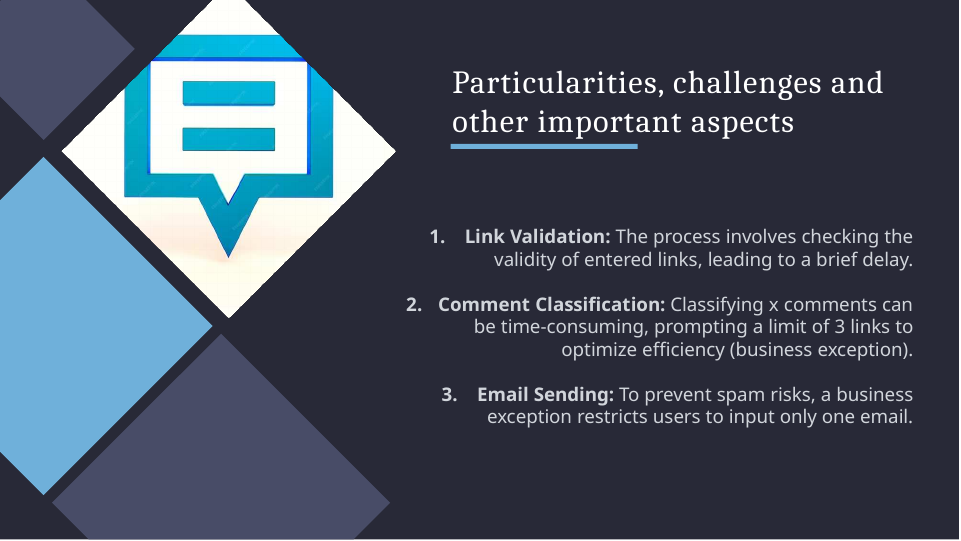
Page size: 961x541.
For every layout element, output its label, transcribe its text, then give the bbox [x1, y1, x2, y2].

text_box Link Validation: The process involves checking the validity of entered links, leading to a brief delay. Comment Classification: Classifying x comments can be time-consuming, prompting a limit of 3 links to optimize efficiency (business exception). Email Sending: To prevent spam risks, a business exception restricts users to input only one email. [406, 222, 913, 428]
text_box [450, 143, 638, 149]
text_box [0, 0, 397, 540]
title Particularities, challenges and other important aspects [450, 59, 913, 152]
